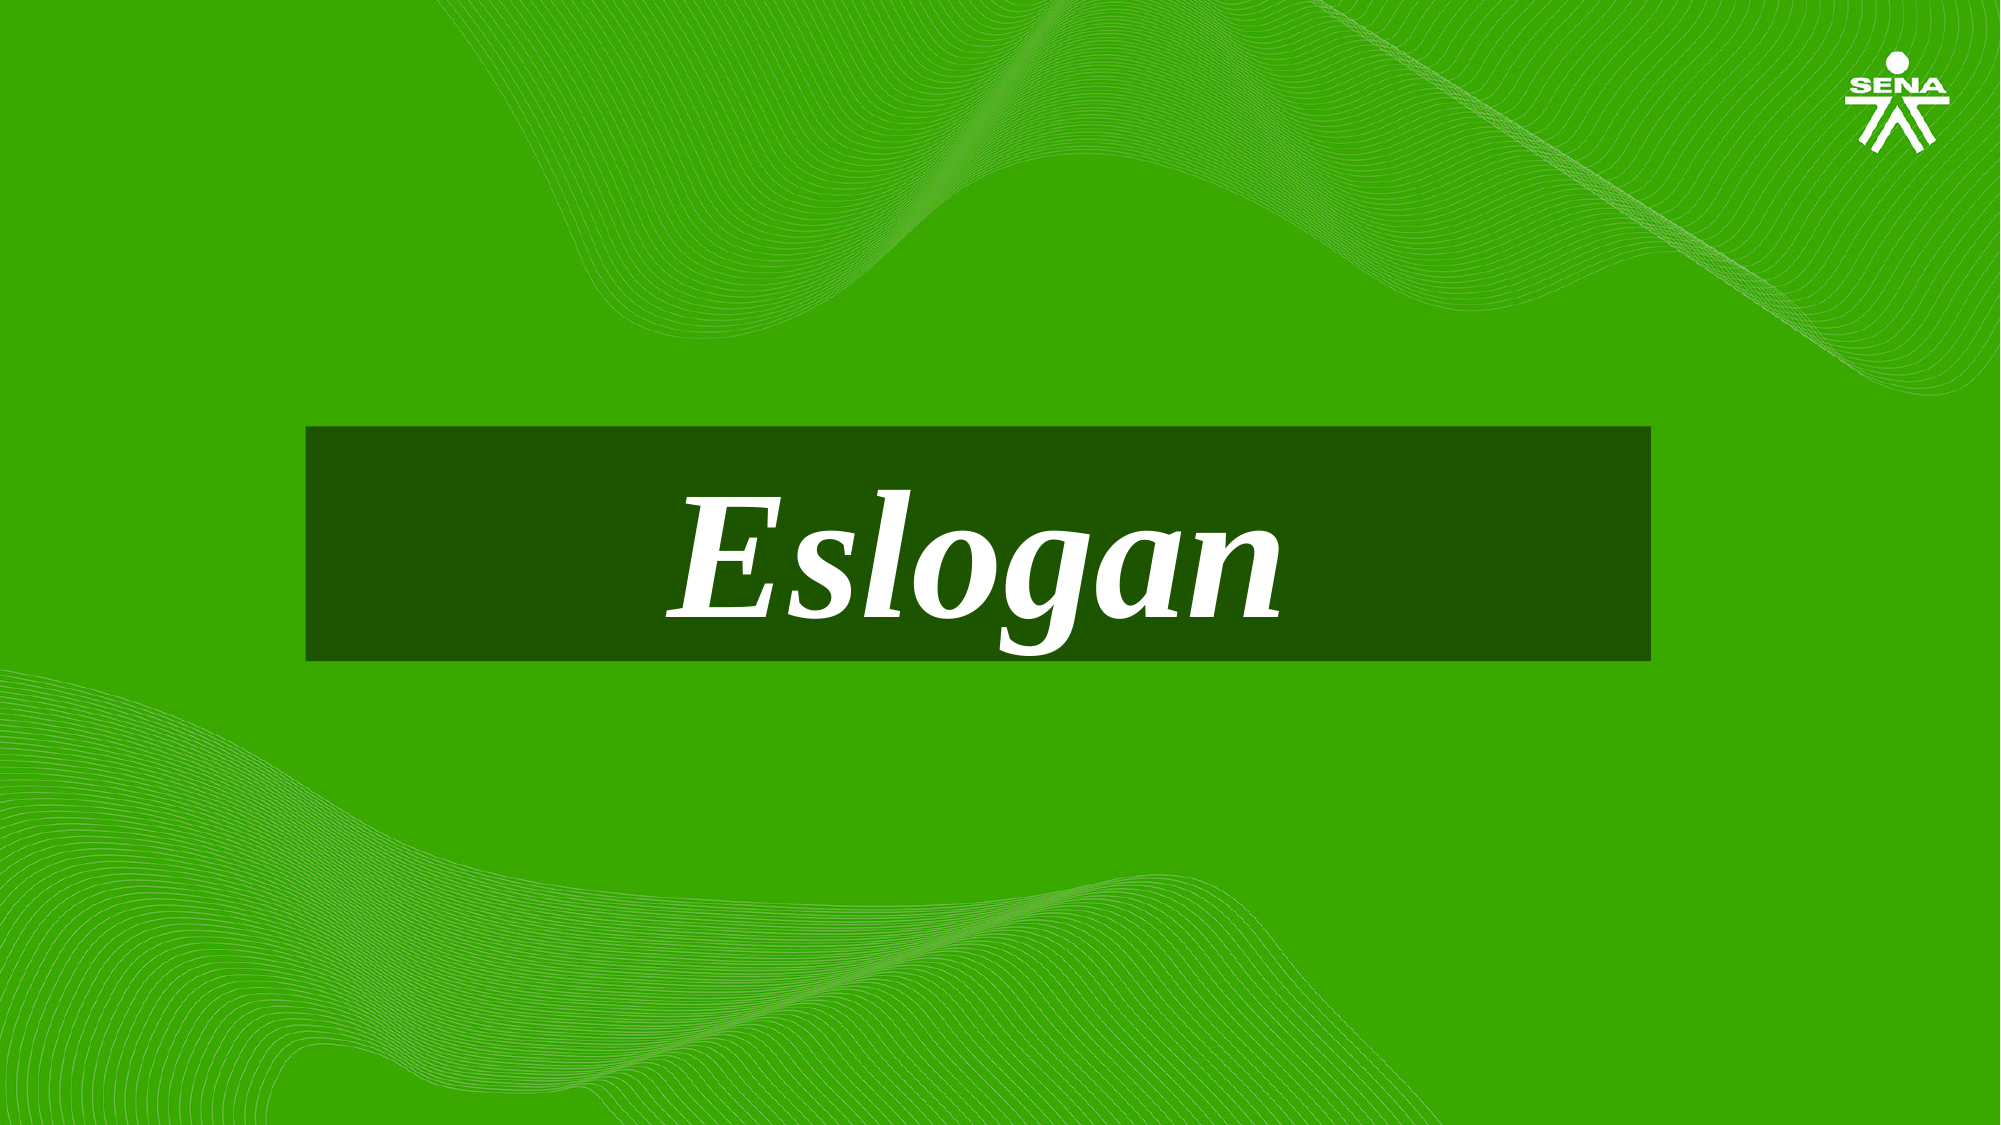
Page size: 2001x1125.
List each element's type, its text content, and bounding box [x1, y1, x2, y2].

picture [0, 0, 2001, 1125]
text_box Eslogan [305, 426, 1651, 662]
